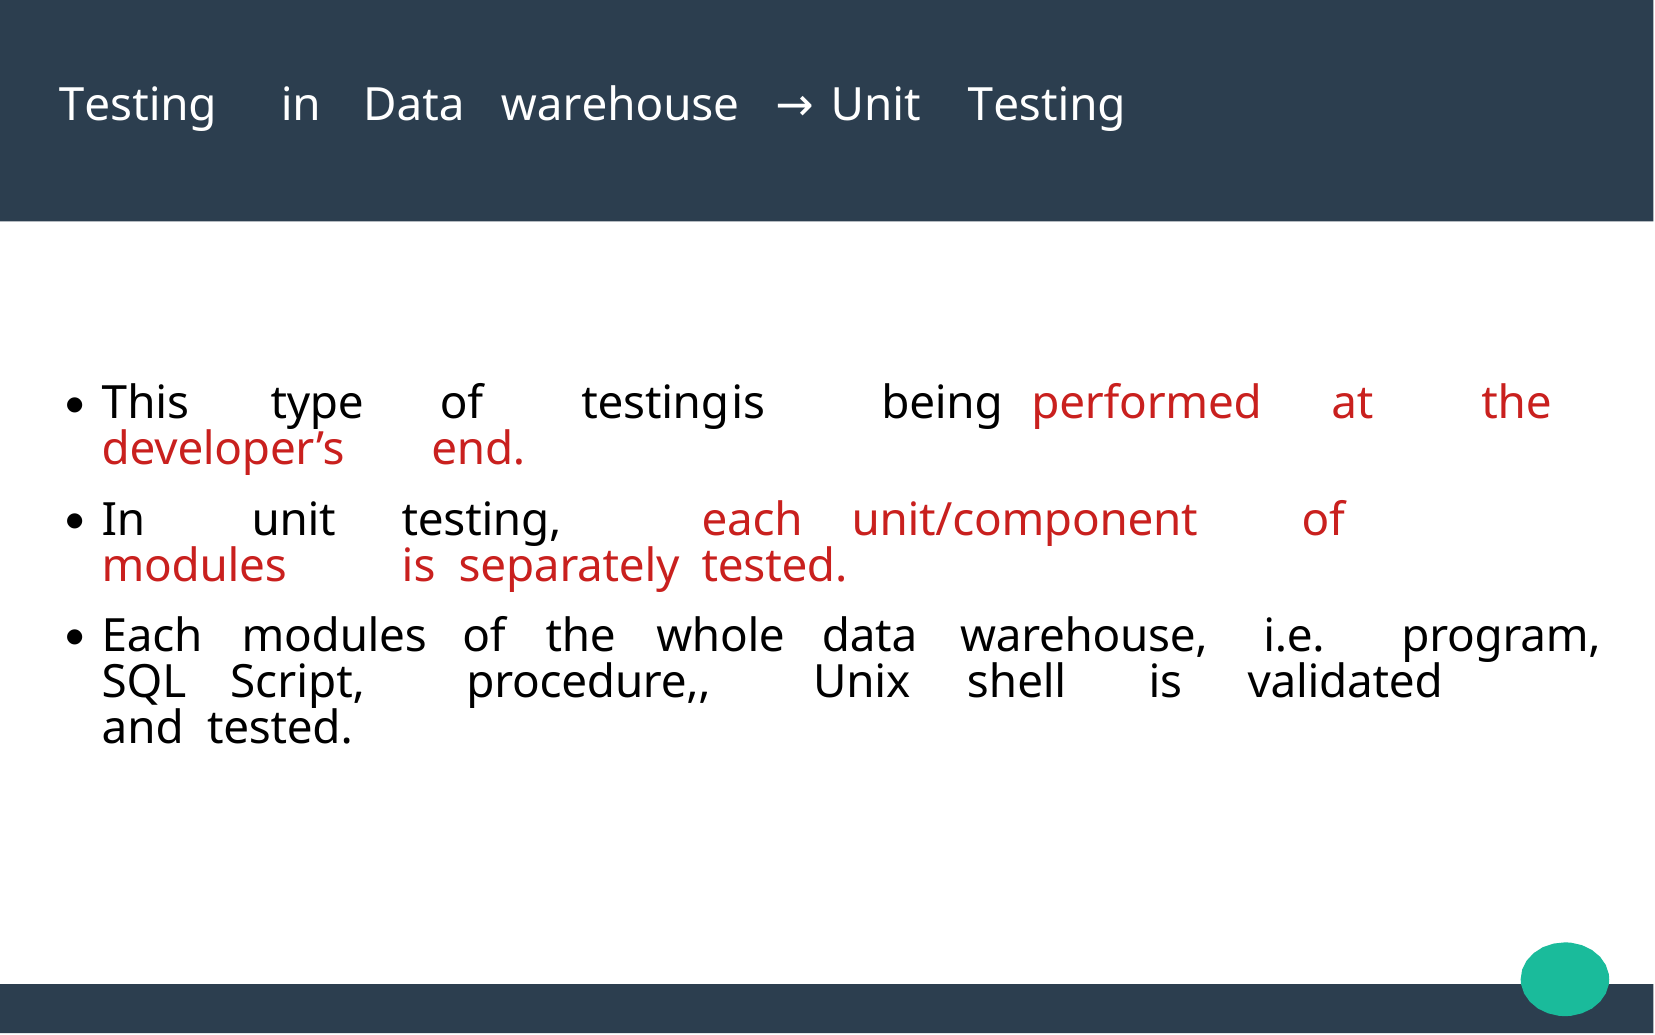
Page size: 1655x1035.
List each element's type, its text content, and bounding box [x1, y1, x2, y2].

text_box of testing is being performed at the end. [429, 370, 1623, 474]
text_box In unit testing, each unit/component of modules is separately tested. [99, 487, 1622, 591]
text_box ● [63, 620, 85, 647]
text_box ● [63, 503, 85, 531]
text_box Each modules of the whole data warehouse, i.e. program, [99, 603, 1622, 649]
text_box ● [63, 387, 85, 415]
text_box SQL Script, procedure,, Unix shell is validated and tested. [99, 649, 1622, 753]
text_box type [268, 370, 383, 416]
title Testing in Data warehouse → Unit Testing [56, 72, 1161, 248]
text_box This [99, 370, 214, 416]
text_box developer’s [99, 416, 407, 474]
